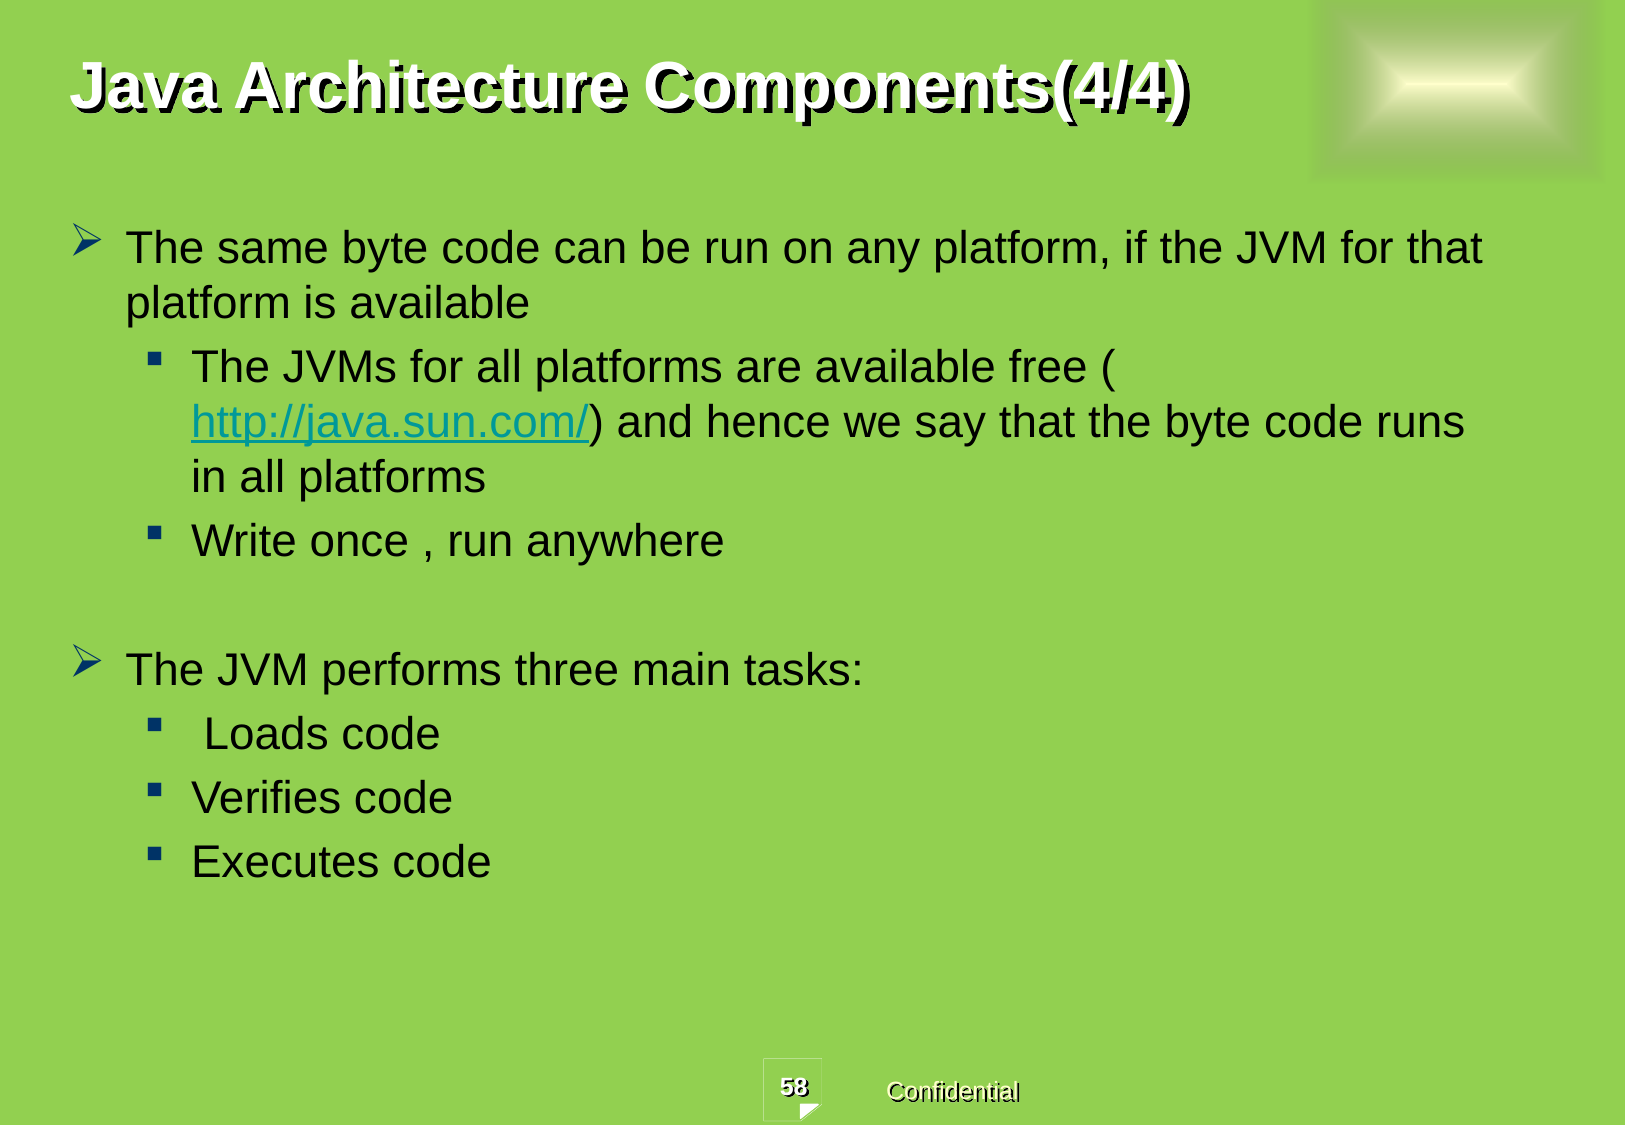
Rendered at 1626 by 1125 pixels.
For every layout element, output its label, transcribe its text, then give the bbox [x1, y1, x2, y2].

title Java Architecture Components(4/4) [54, 2, 1380, 162]
slide_number 58 [724, 1062, 863, 1125]
list The same byte code can be run on any platform, if the JVM for that platform is available The JVMs for all platforms are available free (http://java.sun.com/) and hence we say that the byte code runs in all platforms Write once , run anywhere The JVM performs three main tasks: Loads code Verifies code Executes code [54, 210, 1517, 1012]
